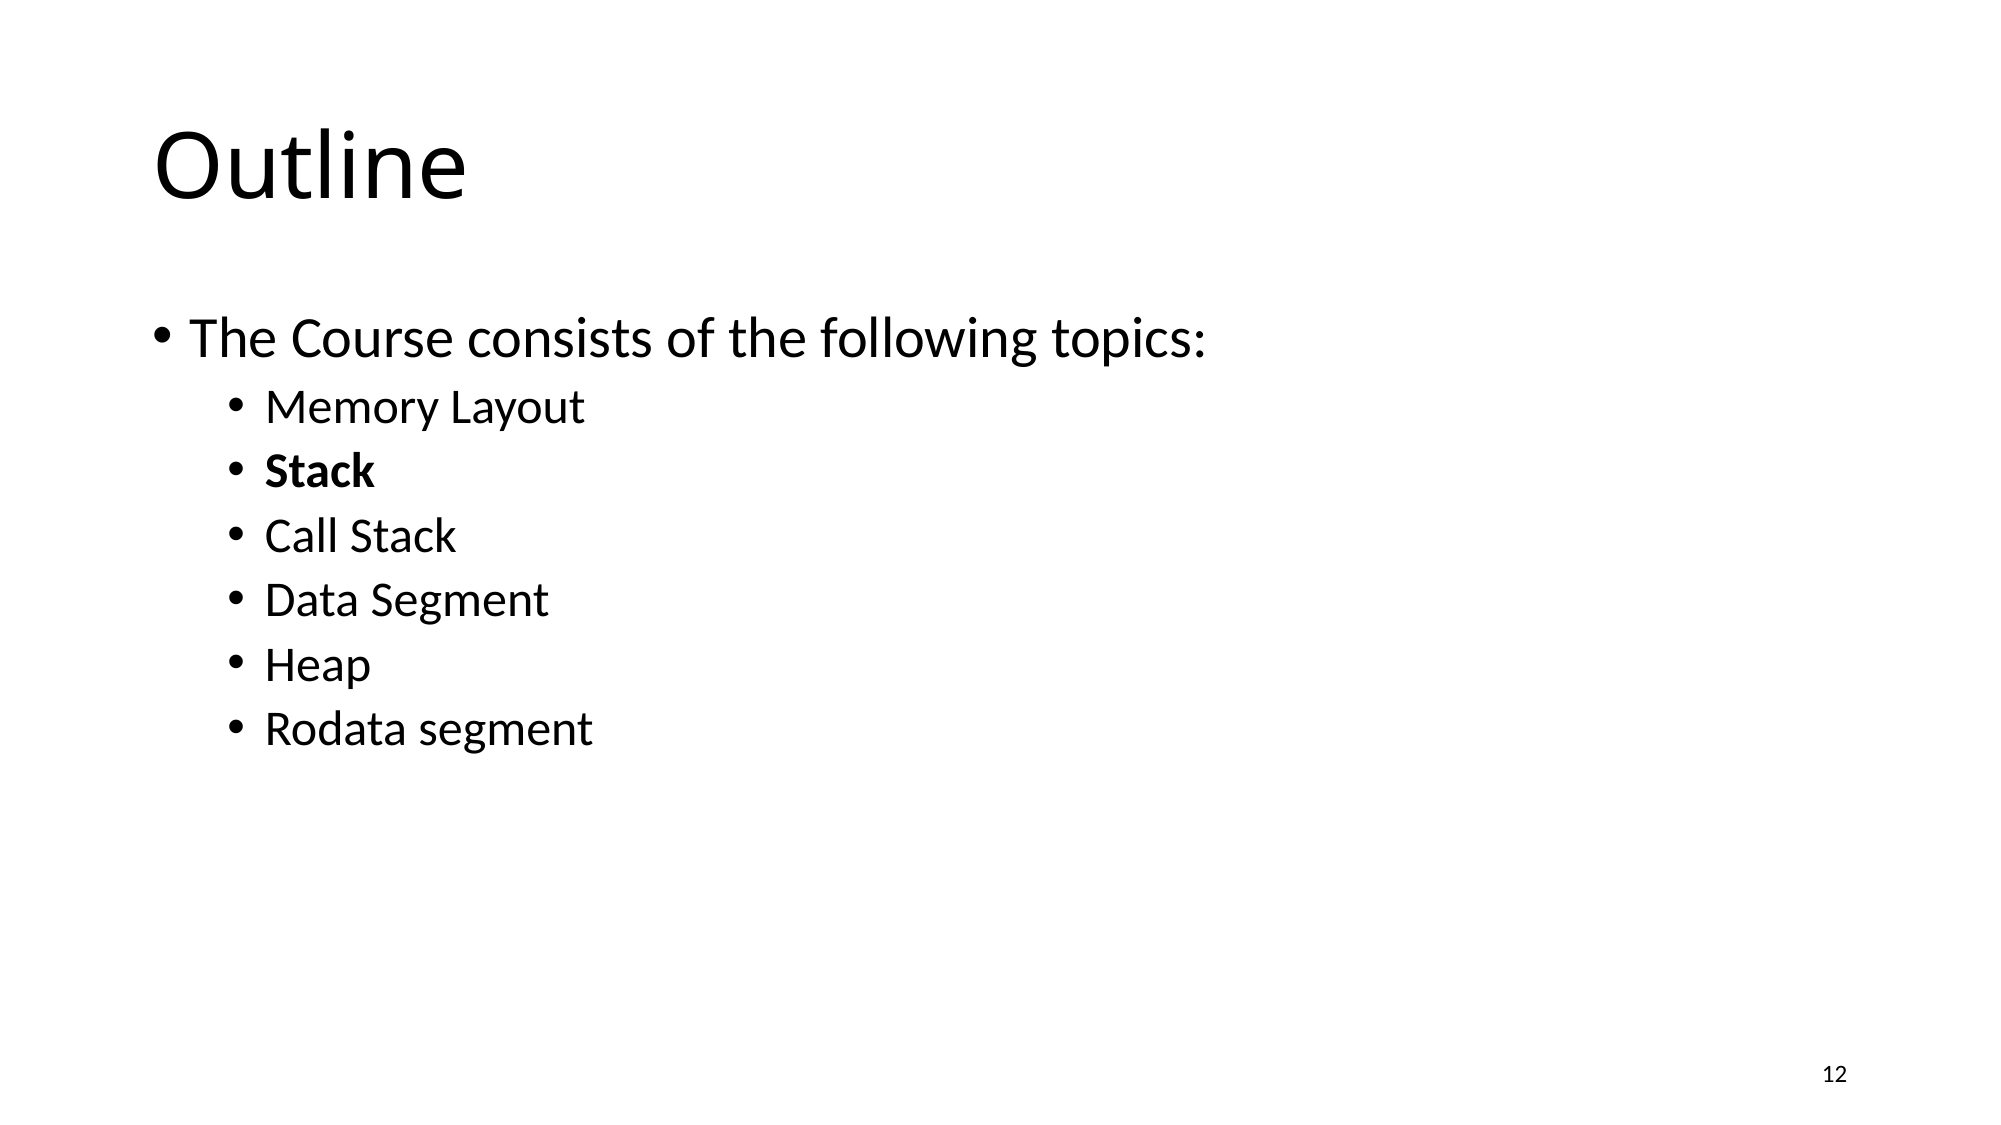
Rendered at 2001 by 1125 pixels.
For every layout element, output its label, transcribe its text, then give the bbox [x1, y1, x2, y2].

title Outline [137, 59, 1863, 278]
slide_number 12 [1412, 1042, 1863, 1103]
list The Course consists of the following topics: Memory Layout Stack Call Stack Data Segment Heap Rodata segment [137, 299, 1863, 1014]
